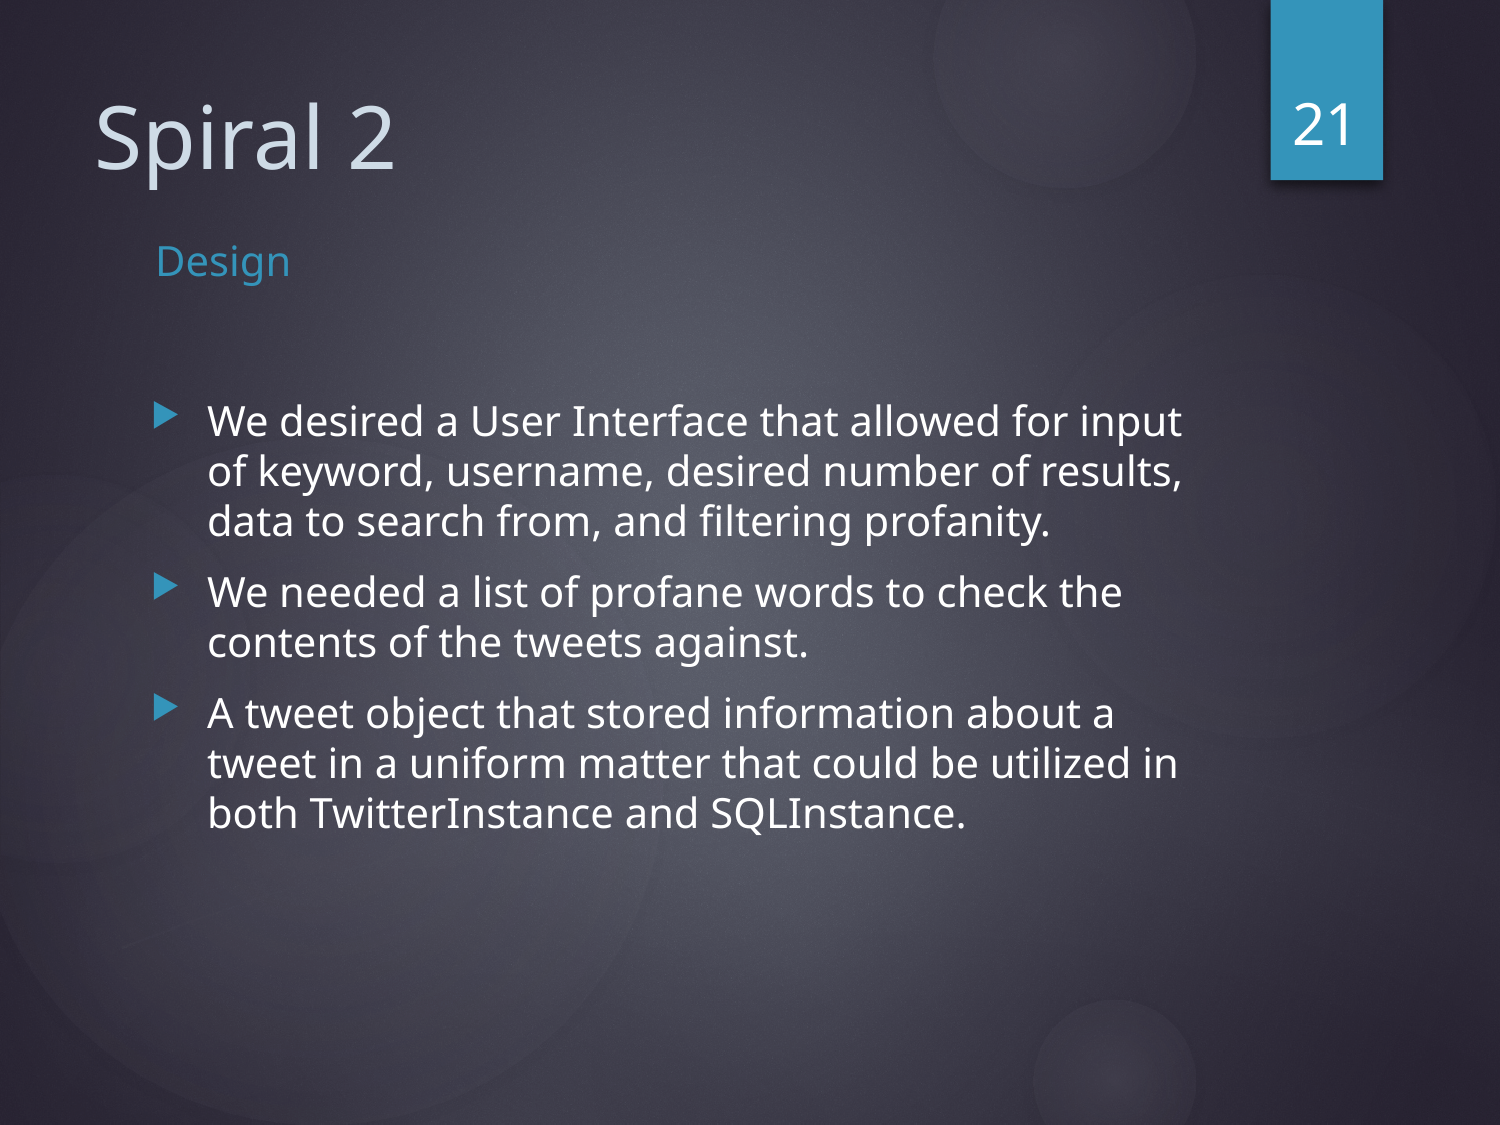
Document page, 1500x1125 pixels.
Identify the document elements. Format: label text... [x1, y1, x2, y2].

list We desired a User Interface that allowed for input of keyword, username, desired number of results, data to search from, and filtering profanity. We needed a list of profane words to check the contents of the tweets against. A tweet object that stored information about a tweet in a uniform matter that could be utilized in both TwitterInstance and SQLInstance. [135, 387, 1237, 1076]
title Spiral 2 [79, 74, 1237, 304]
slide_number 21 [1273, 48, 1378, 175]
text_box Design [140, 226, 991, 292]
